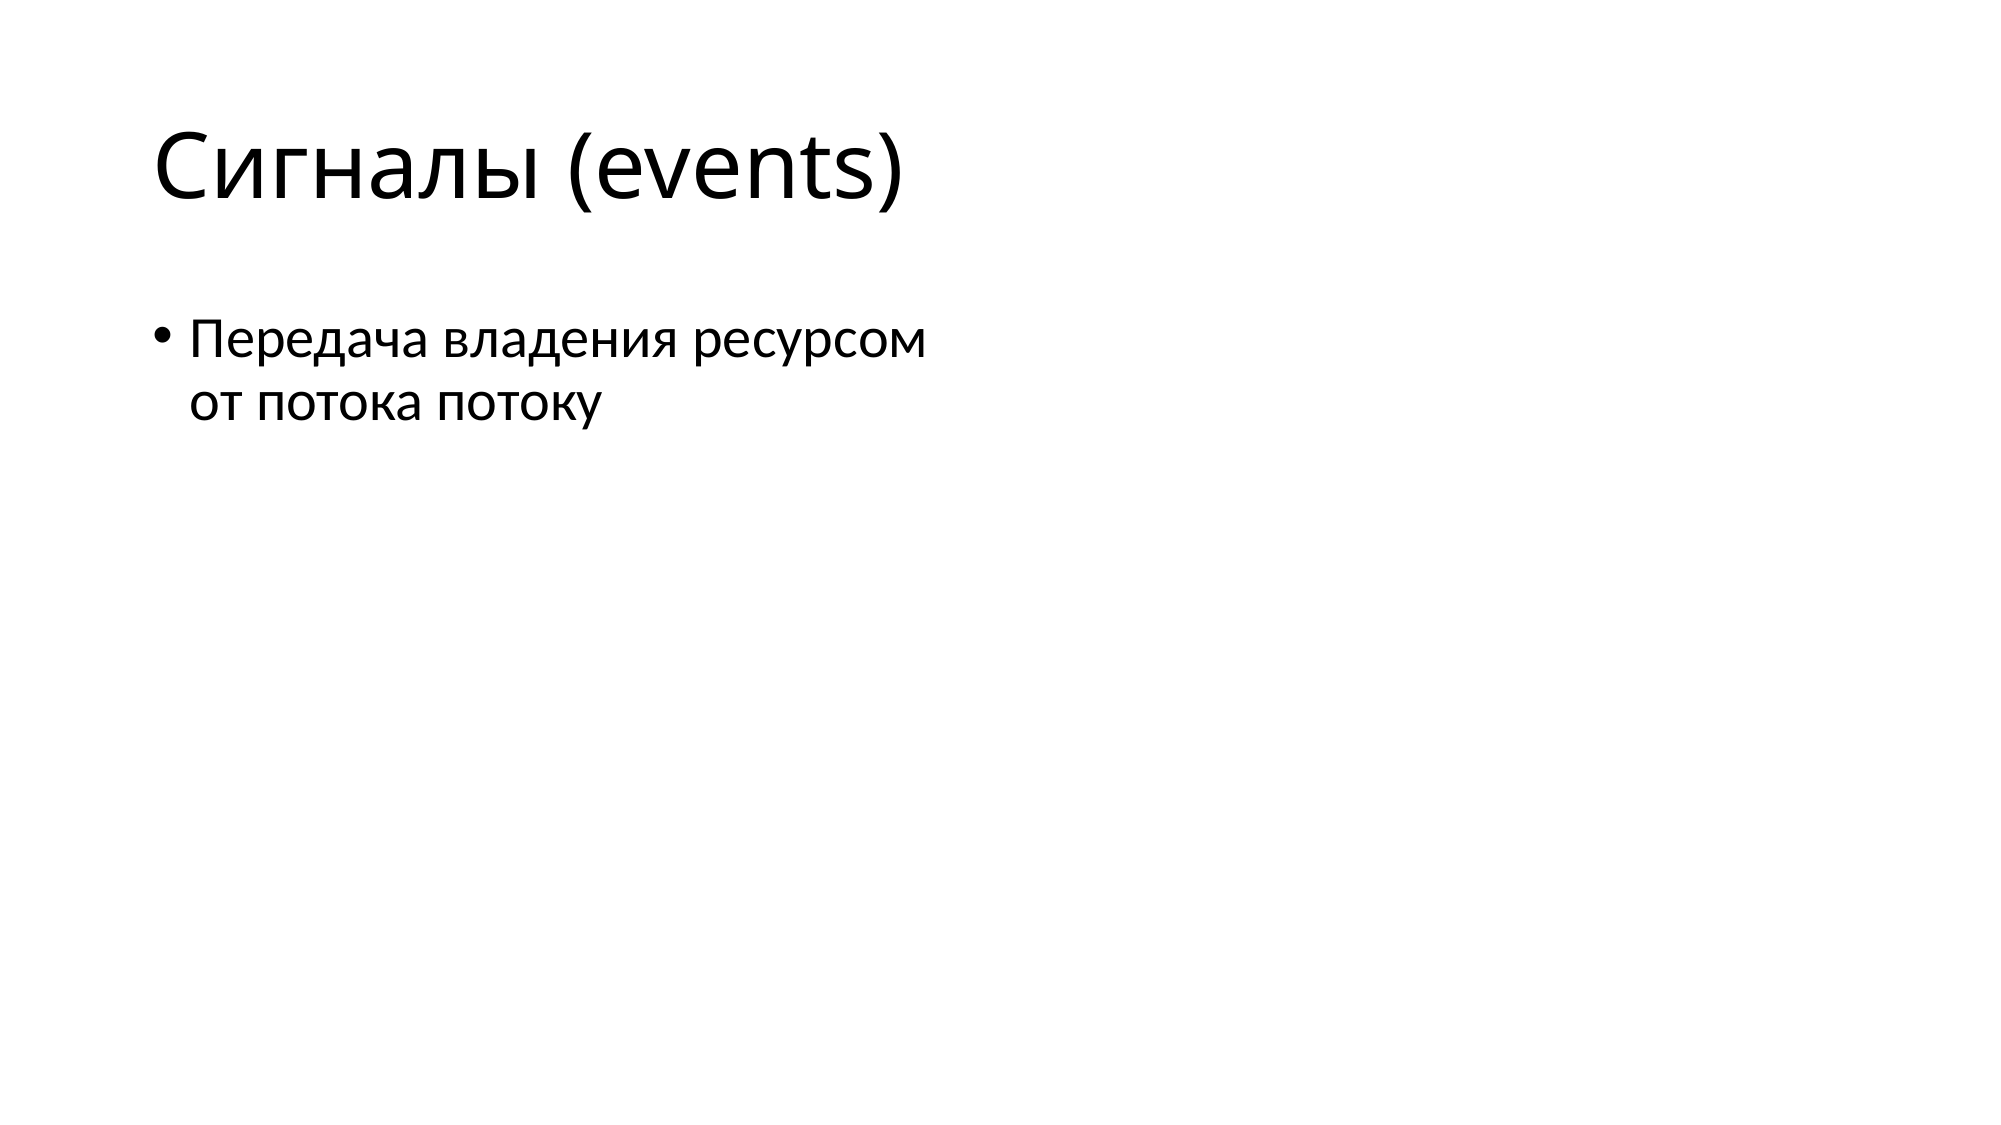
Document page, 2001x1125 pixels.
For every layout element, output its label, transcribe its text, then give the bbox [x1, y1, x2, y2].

list Передача владения ресурсом от потока потоку [137, 299, 988, 1014]
title Сигналы (events) [137, 59, 1863, 278]
